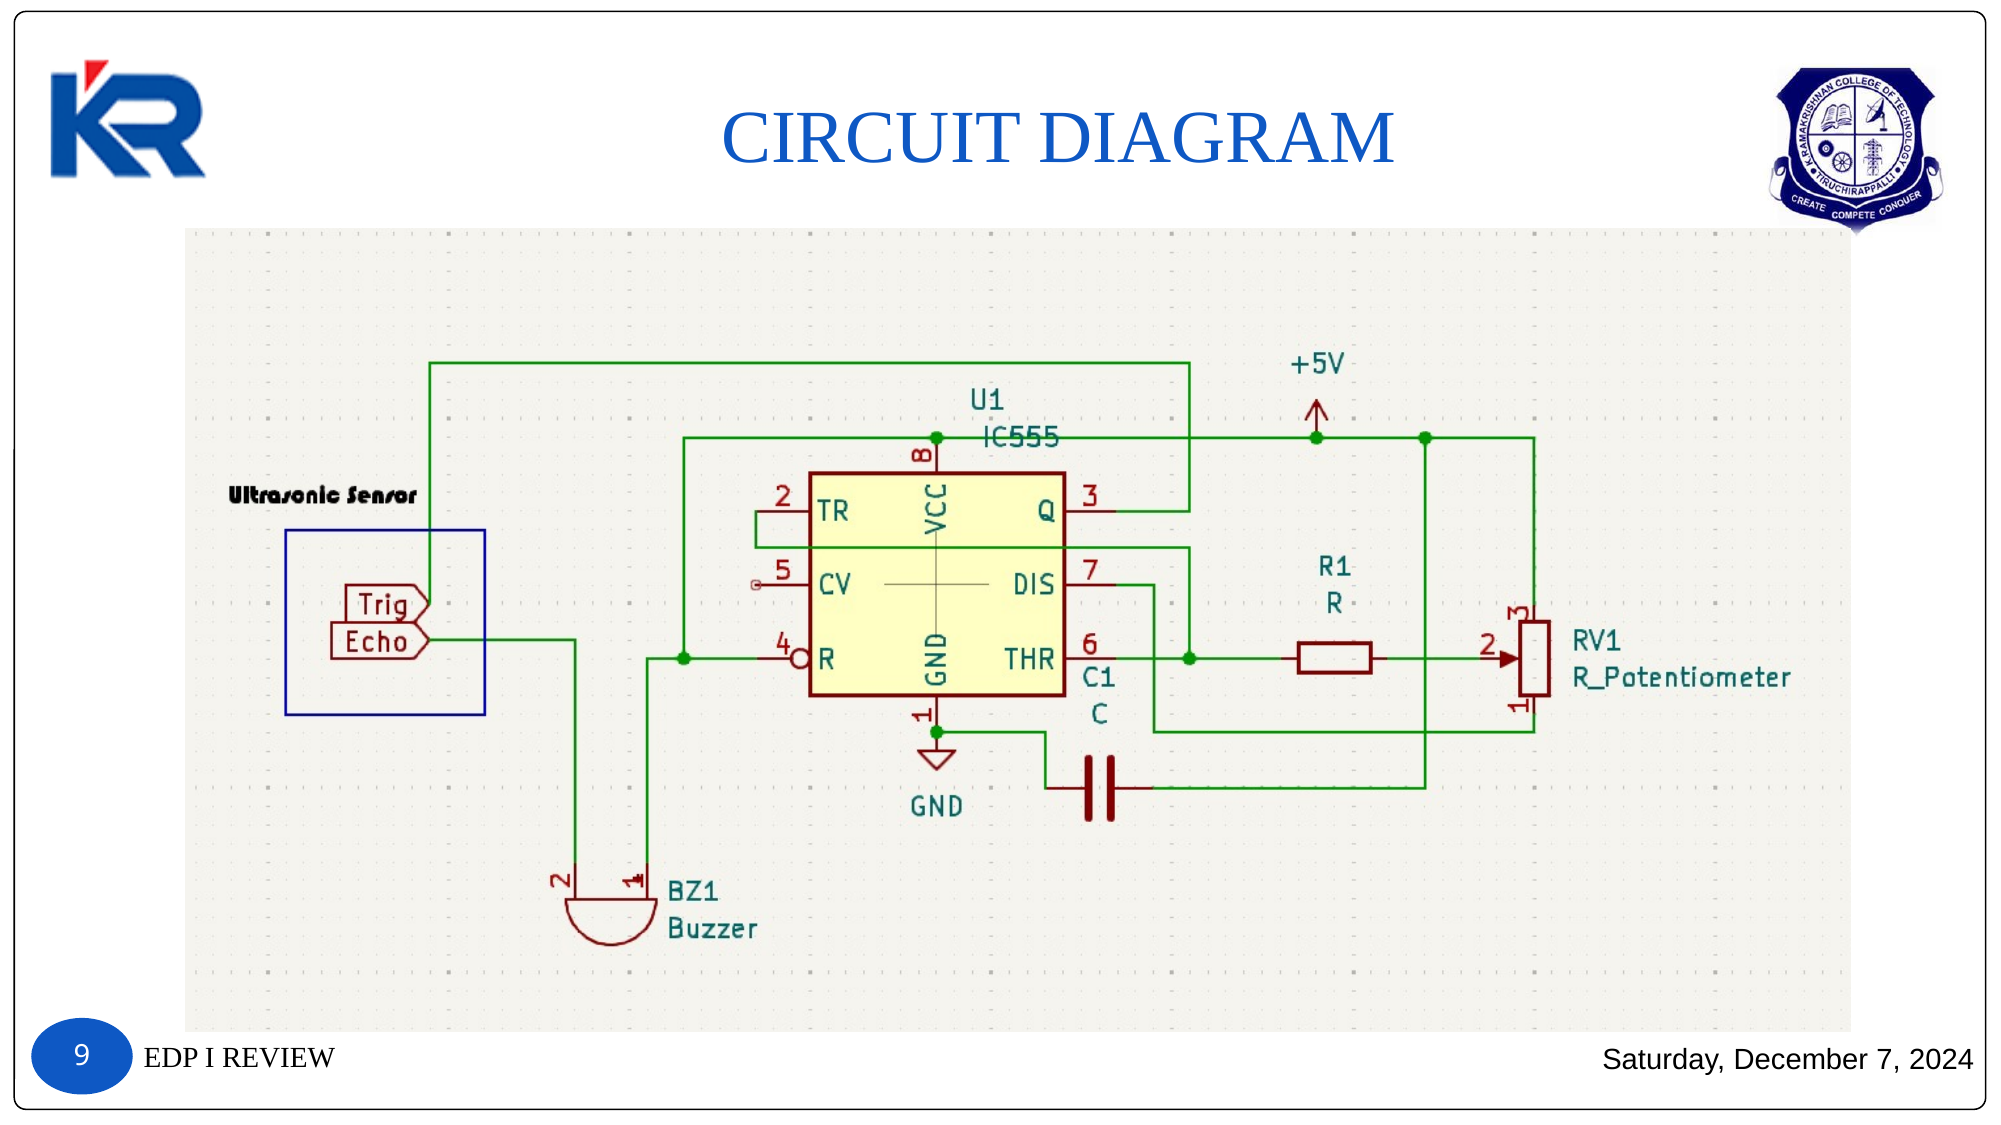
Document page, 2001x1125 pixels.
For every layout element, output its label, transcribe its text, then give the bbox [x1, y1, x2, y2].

text_box EDP I REVIEW [128, 1031, 350, 1116]
text_box [25, 0, 76, 27]
text_box CIRCUIT DIAGRAM [706, 80, 1413, 185]
text_box Saturday, December 7, 2024 [1587, 1018, 2000, 1097]
picture [42, 49, 215, 187]
picture [185, 49, 1957, 1032]
slide_number 9 [31, 1017, 128, 1095]
